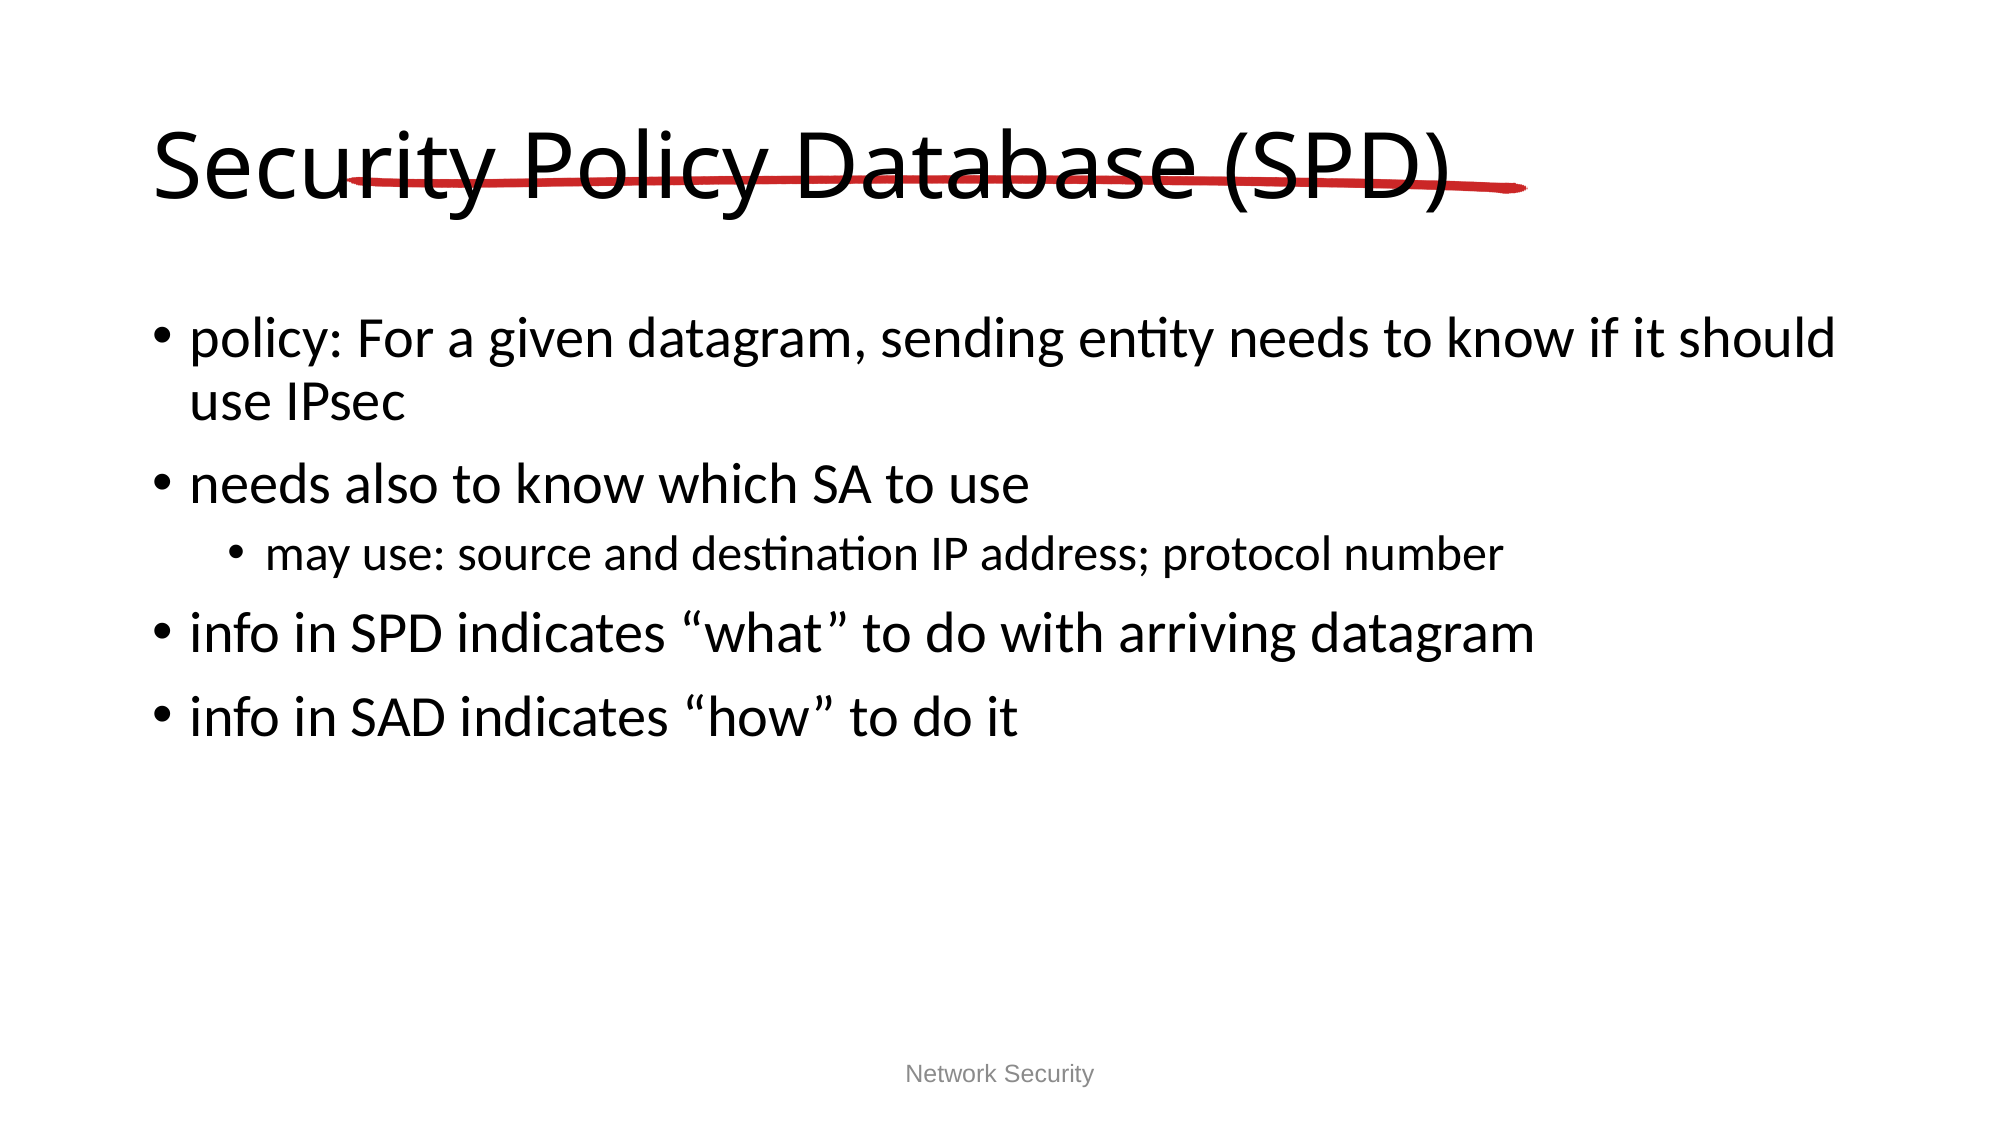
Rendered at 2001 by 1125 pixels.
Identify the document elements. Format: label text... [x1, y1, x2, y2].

footer Network Security [662, 1042, 1338, 1103]
title Security Policy Database (SPD) [137, 59, 1863, 278]
list policy: For a given datagram, sending entity needs to know if it should use IPsec needs also to know which SA to use may use: source and destination IP address; protocol number info in SPD indicates “what” to do with arriving datagram info in SAD indicates “how” to do it [137, 299, 1863, 1014]
picture [340, 170, 1541, 199]
